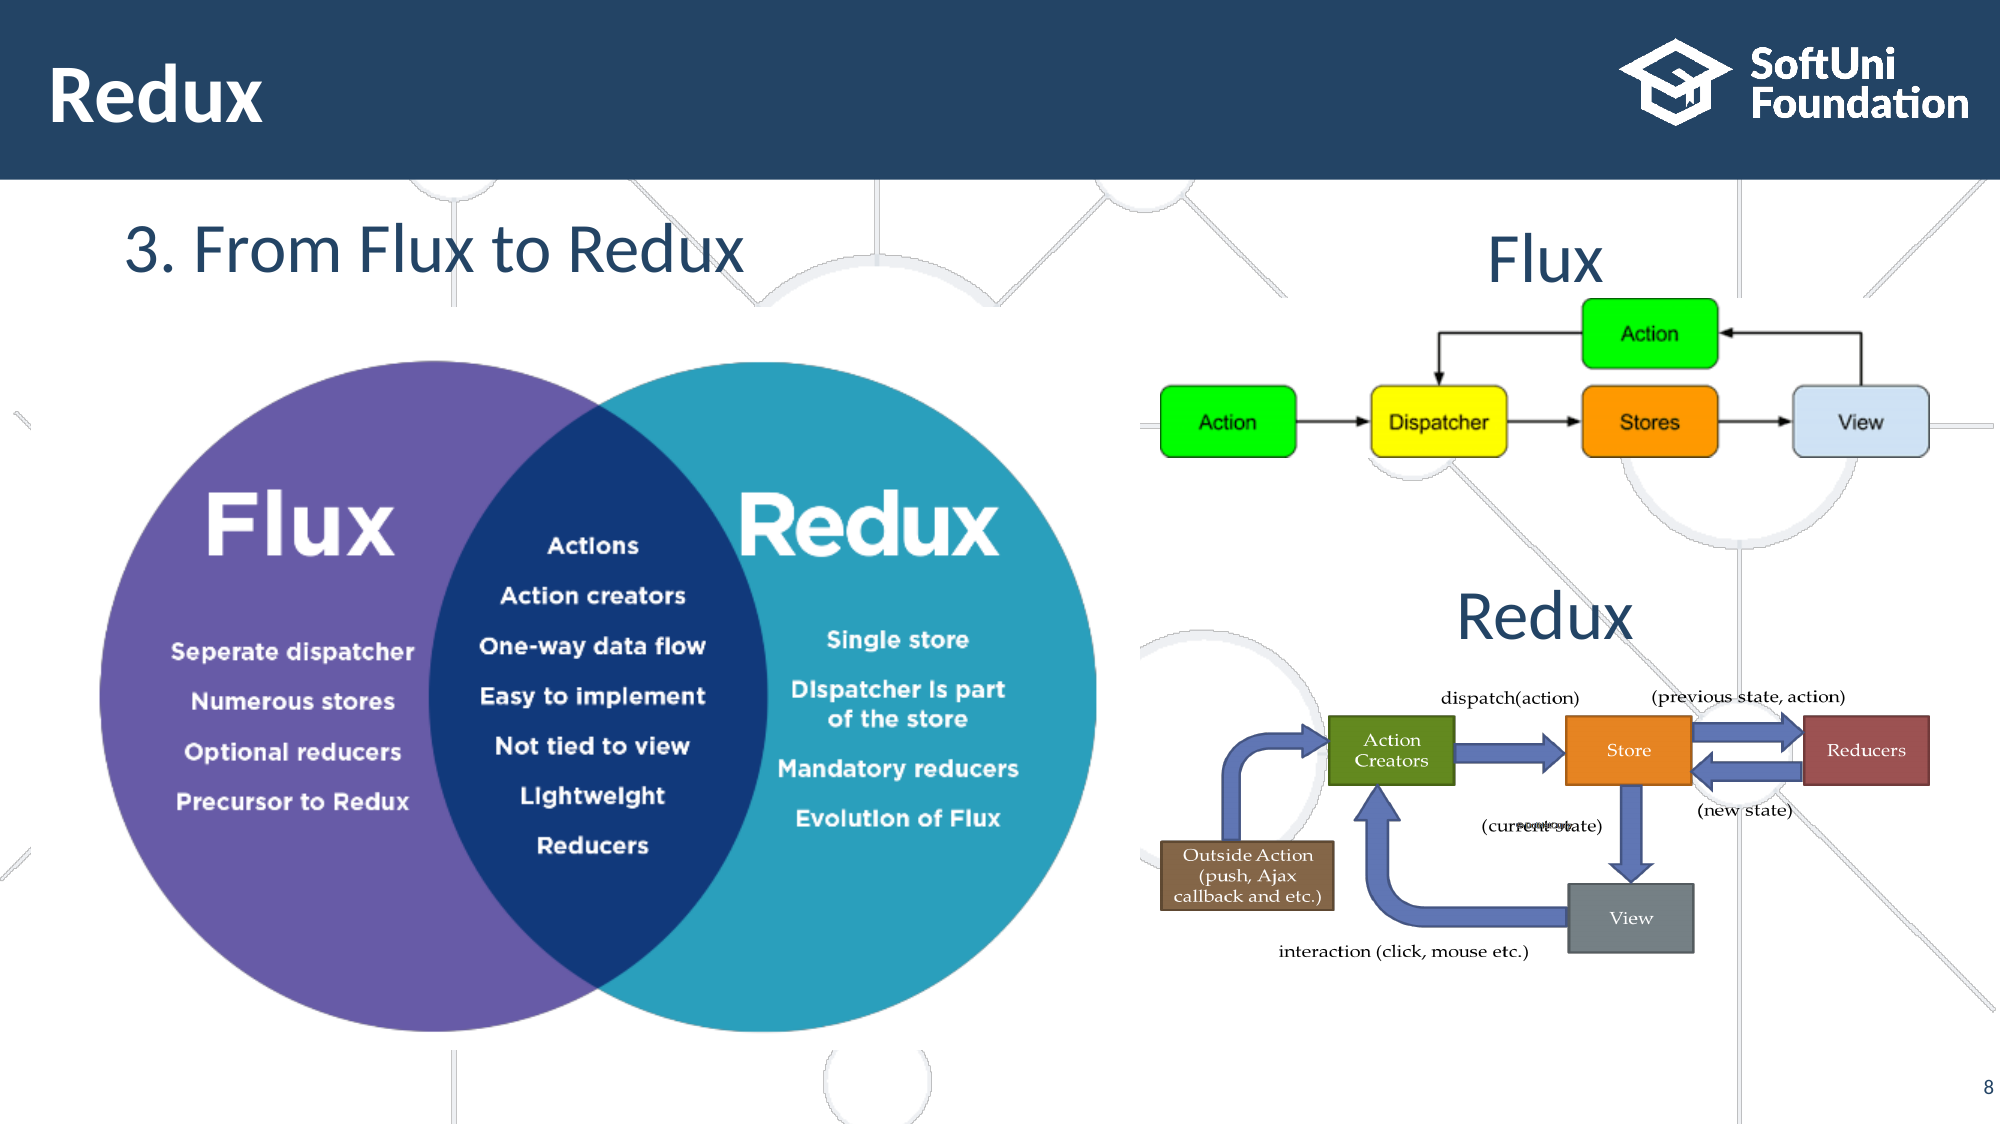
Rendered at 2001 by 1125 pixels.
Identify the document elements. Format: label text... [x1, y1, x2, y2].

title Redux [31, 16, 1591, 162]
list 3. From Flux to Redux [31, 196, 1970, 1050]
picture [1618, 38, 1968, 126]
list Flux [1470, 205, 1645, 296]
list Redux [1361, 562, 1730, 665]
slide_number 8 [1929, 1070, 2000, 1103]
picture [0, 180, 2000, 1124]
